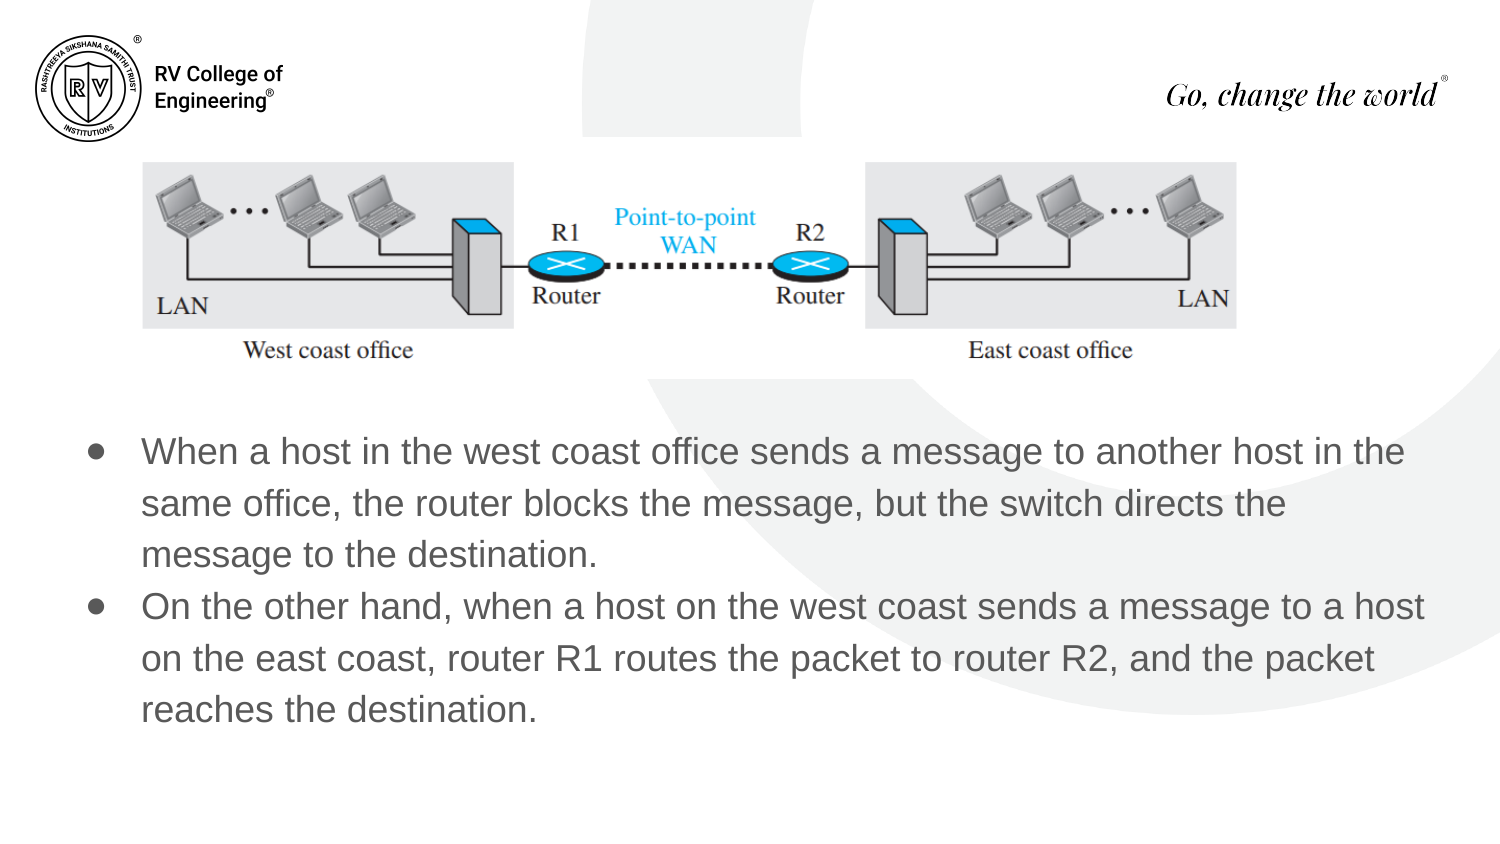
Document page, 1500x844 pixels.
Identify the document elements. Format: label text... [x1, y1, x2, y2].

list When a host in the west coast office sends a message to another host in the same office, the router blocks the message, but the switch directs the message to the destination. On the other hand, when a host on the west coast sends a message to a host on the east coast, router R1 routes the packet to router R2, and the packet reaches the destination. [51, 405, 1449, 844]
picture [0, 0, 1500, 844]
